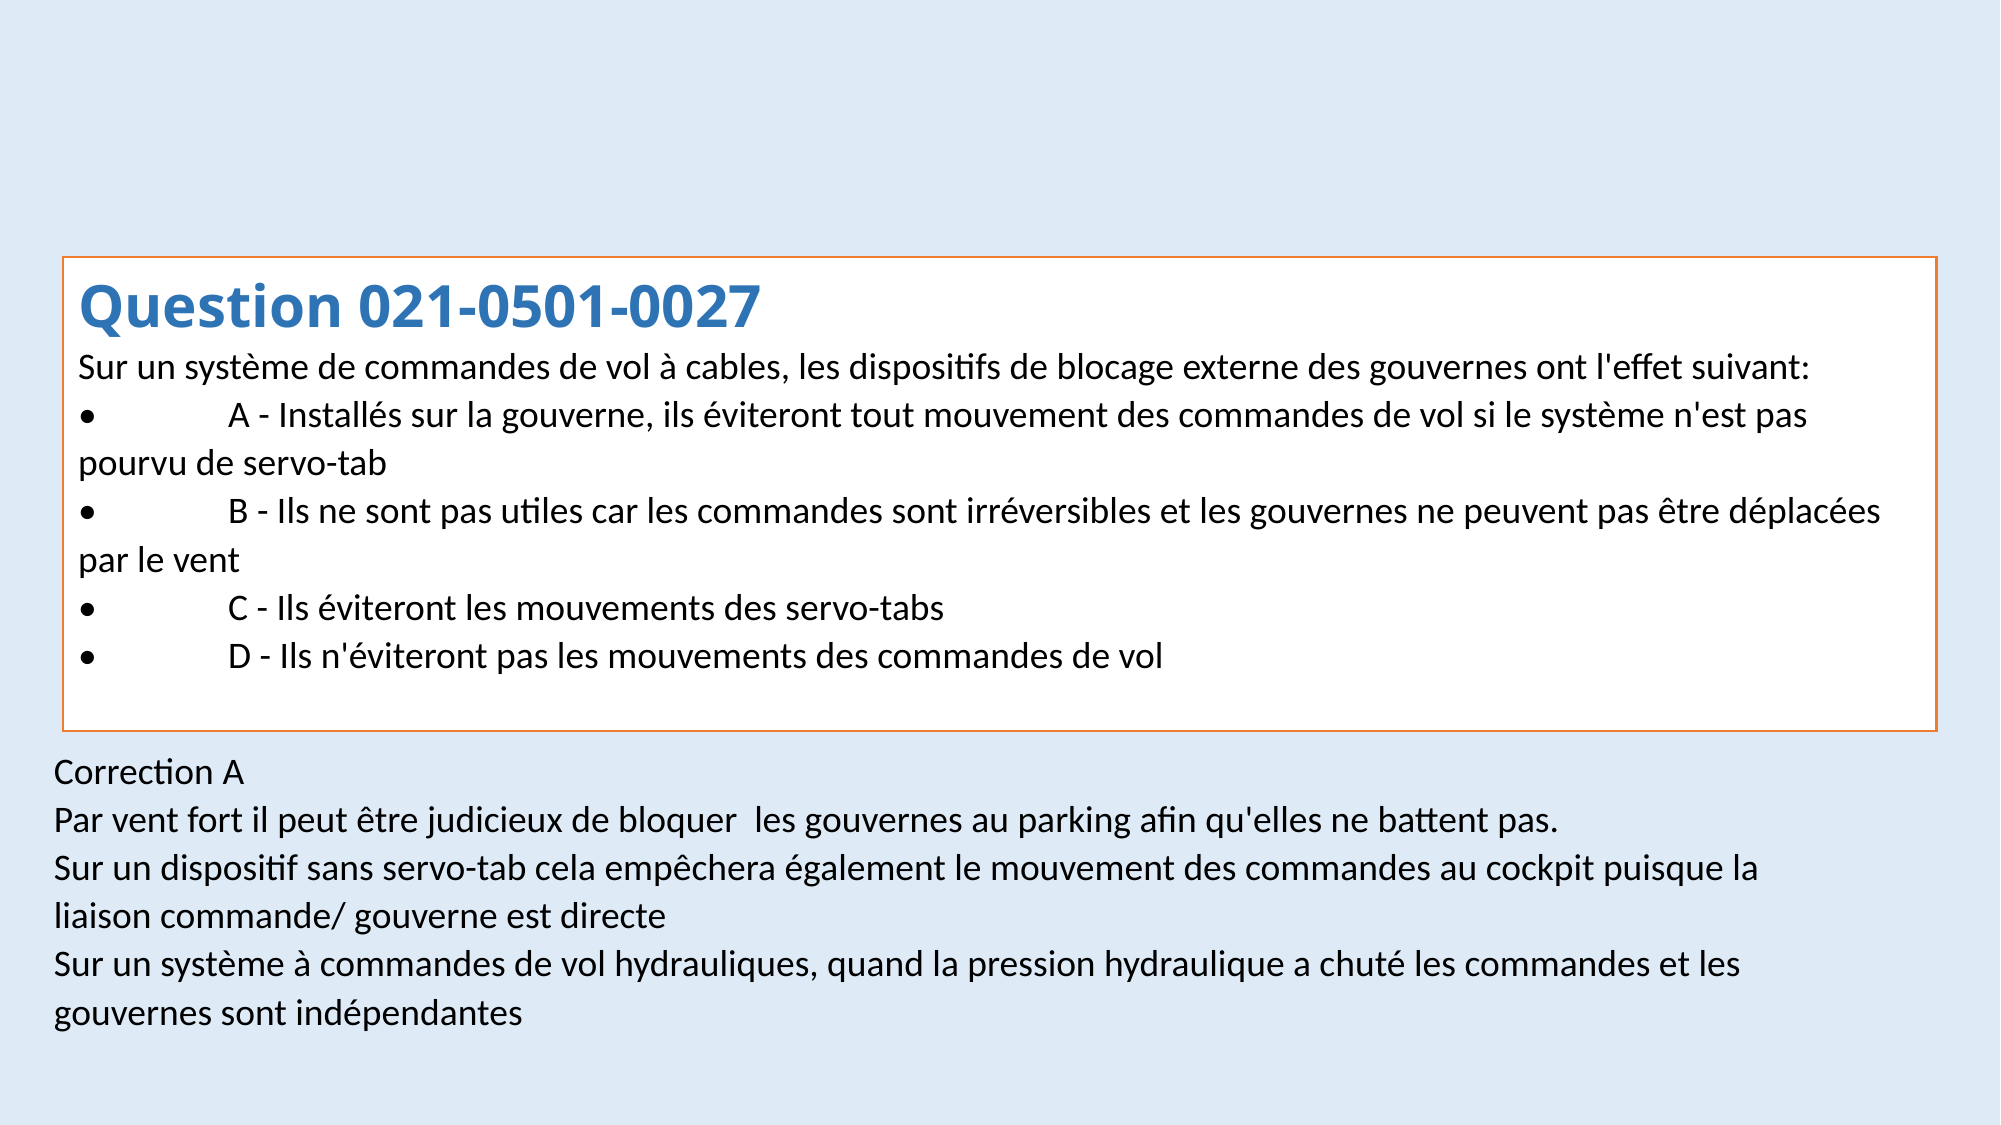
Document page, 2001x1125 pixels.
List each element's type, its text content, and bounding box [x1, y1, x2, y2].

text_box Correction A Par vent fort il peut être judicieux de bloquer les gouvernes au parking afin qu'elles ne battent pas. Sur un dispositif sans servo-tab cela empêchera également le mouvement des commandes au cockpit puisque la liaison commande/ gouverne est directe Sur un système à commandes de vol hydrauliques, quand la pression hydraulique a chuté les commandes et les gouvernes sont indépendantes [39, 736, 1804, 1040]
text_box Question 021-0501-0027 Sur un système de commandes de vol à cables, les dispositifs de blocage externe des gouvernes ont l'effet suivant: • A - Installés sur la gouverne, ils éviteront tout mouvement des commandes de vol si le système n'est pas pourvu de servo-tab • B - Ils ne sont pas utiles car les commandes sont irréversibles et les gouvernes ne peuvent pas être déplacées par le vent • C - Ils éviteront les mouvements des servo-tabs • D - Ils n'éviteront pas les mouvements des commandes de vol [62, 256, 1938, 732]
